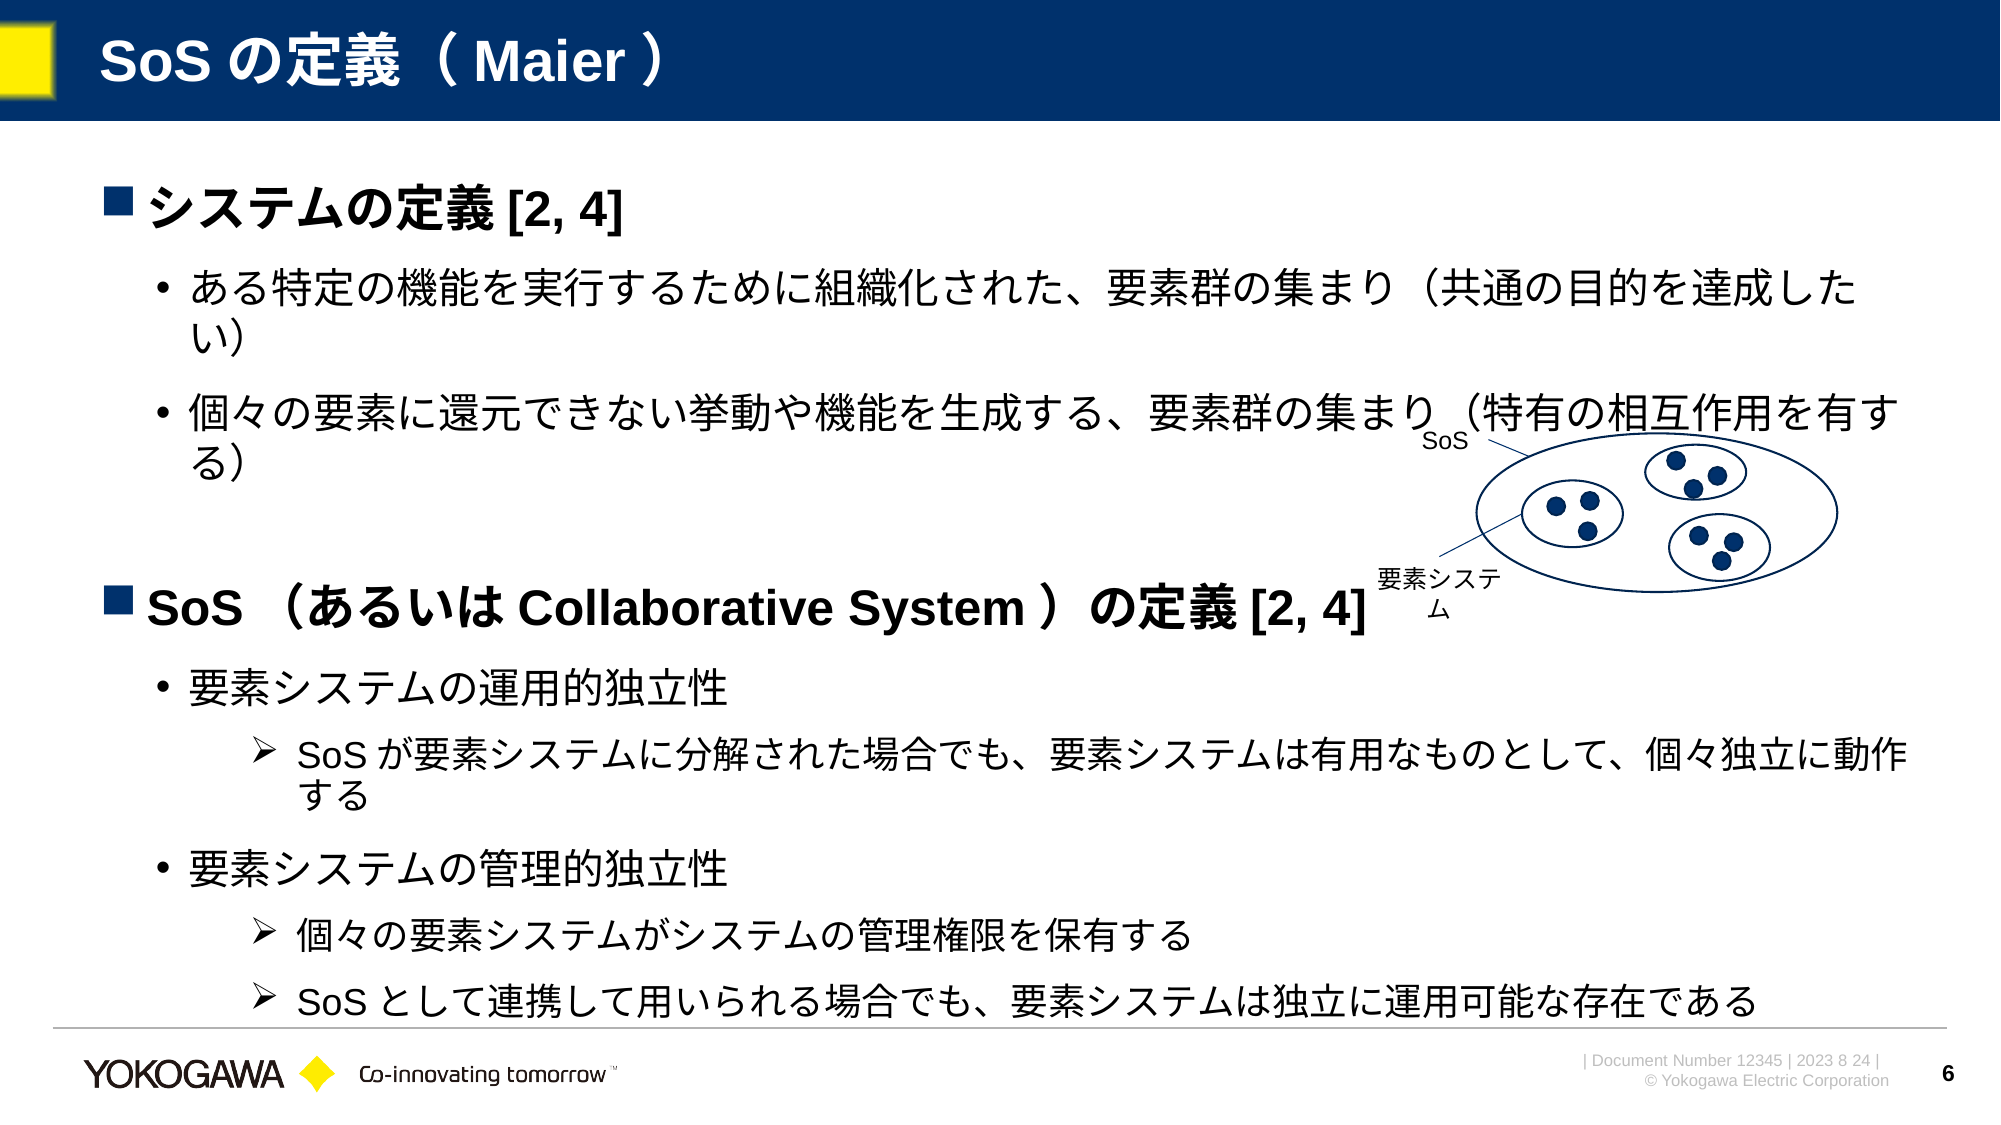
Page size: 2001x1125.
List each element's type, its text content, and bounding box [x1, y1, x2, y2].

text_box [1521, 479, 1624, 549]
text_box [1668, 513, 1772, 582]
slide_number 6 [1904, 1042, 1970, 1103]
picture [0, 6, 69, 115]
text_box [1475, 432, 1839, 594]
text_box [1488, 439, 1530, 457]
text_box SoS [1402, 417, 1489, 462]
picture [83, 1055, 617, 1093]
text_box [1439, 513, 1522, 557]
text_box 要素システム [1354, 556, 1524, 632]
text_box [1644, 443, 1748, 501]
text_box [1683, 478, 1704, 499]
title SoSの定義（Maier） [84, 20, 1955, 106]
list システムの定義[2, 4] ある特定の機能を実行するために組織化された、要素群の集まり（共通の目的を達成したい） 個々の要素に還元できない挙動や機能を生成する、要素群の集まり（特有の相互作用を有する） SoS（あるいはCollaborative System）の定義[2, 4] 要素システムの運用的独立性 SoSが要素システムに分解された場合でも、要素システムは有用なものとして、個々独立に動作する 要素システムの管理的独立性 個々の要素システムがシステムの管理権限を保有する SoSとして連携して用いられる場合でも、要素システムは独立に運用可能な存在である [84, 175, 1952, 900]
